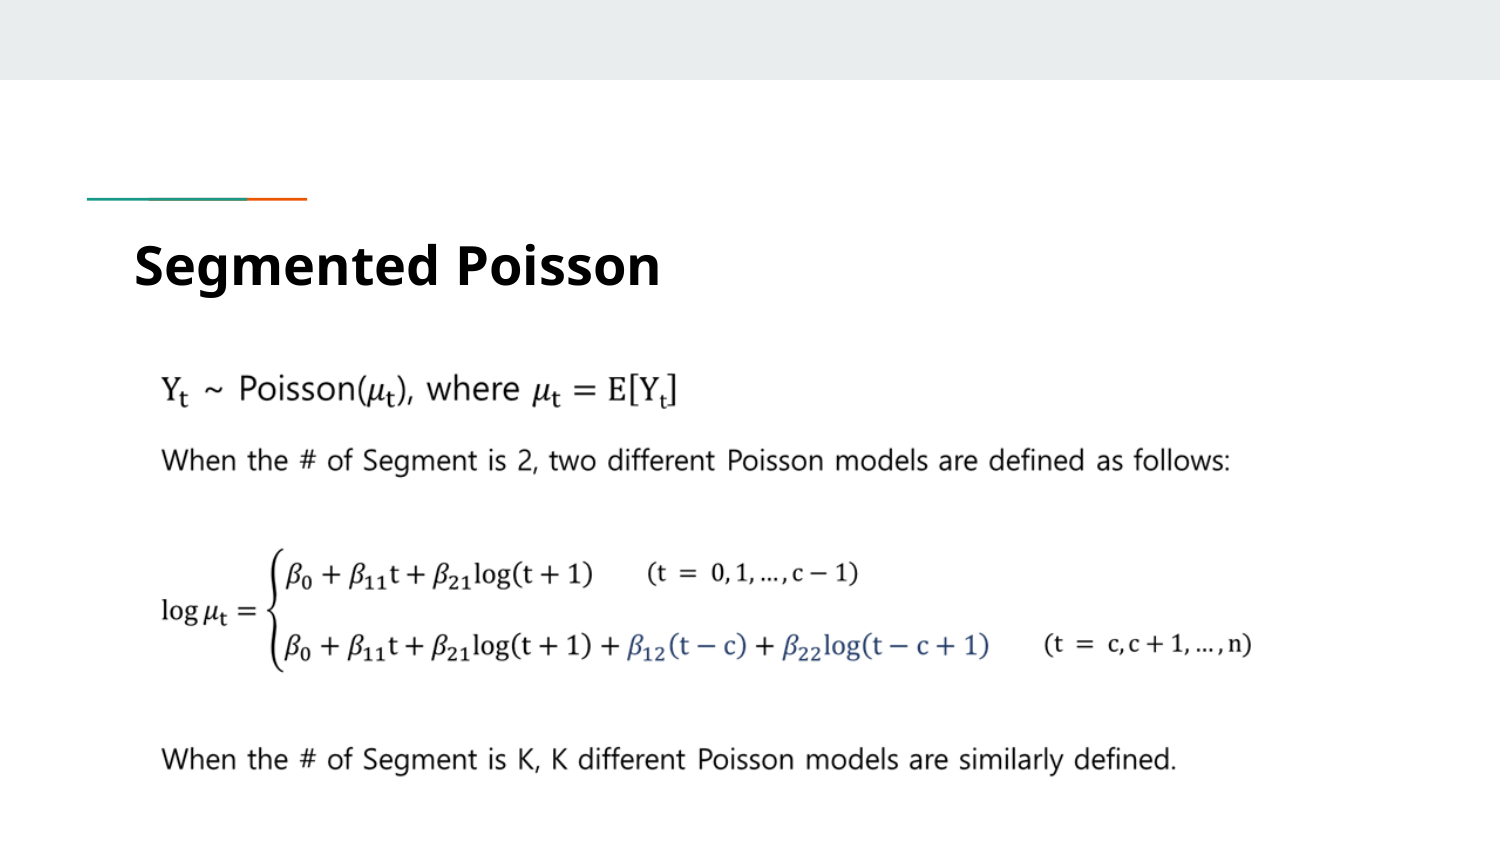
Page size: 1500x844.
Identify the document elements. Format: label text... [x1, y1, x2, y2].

picture [144, 356, 1500, 793]
title Segmented Poisson [119, 216, 1381, 305]
